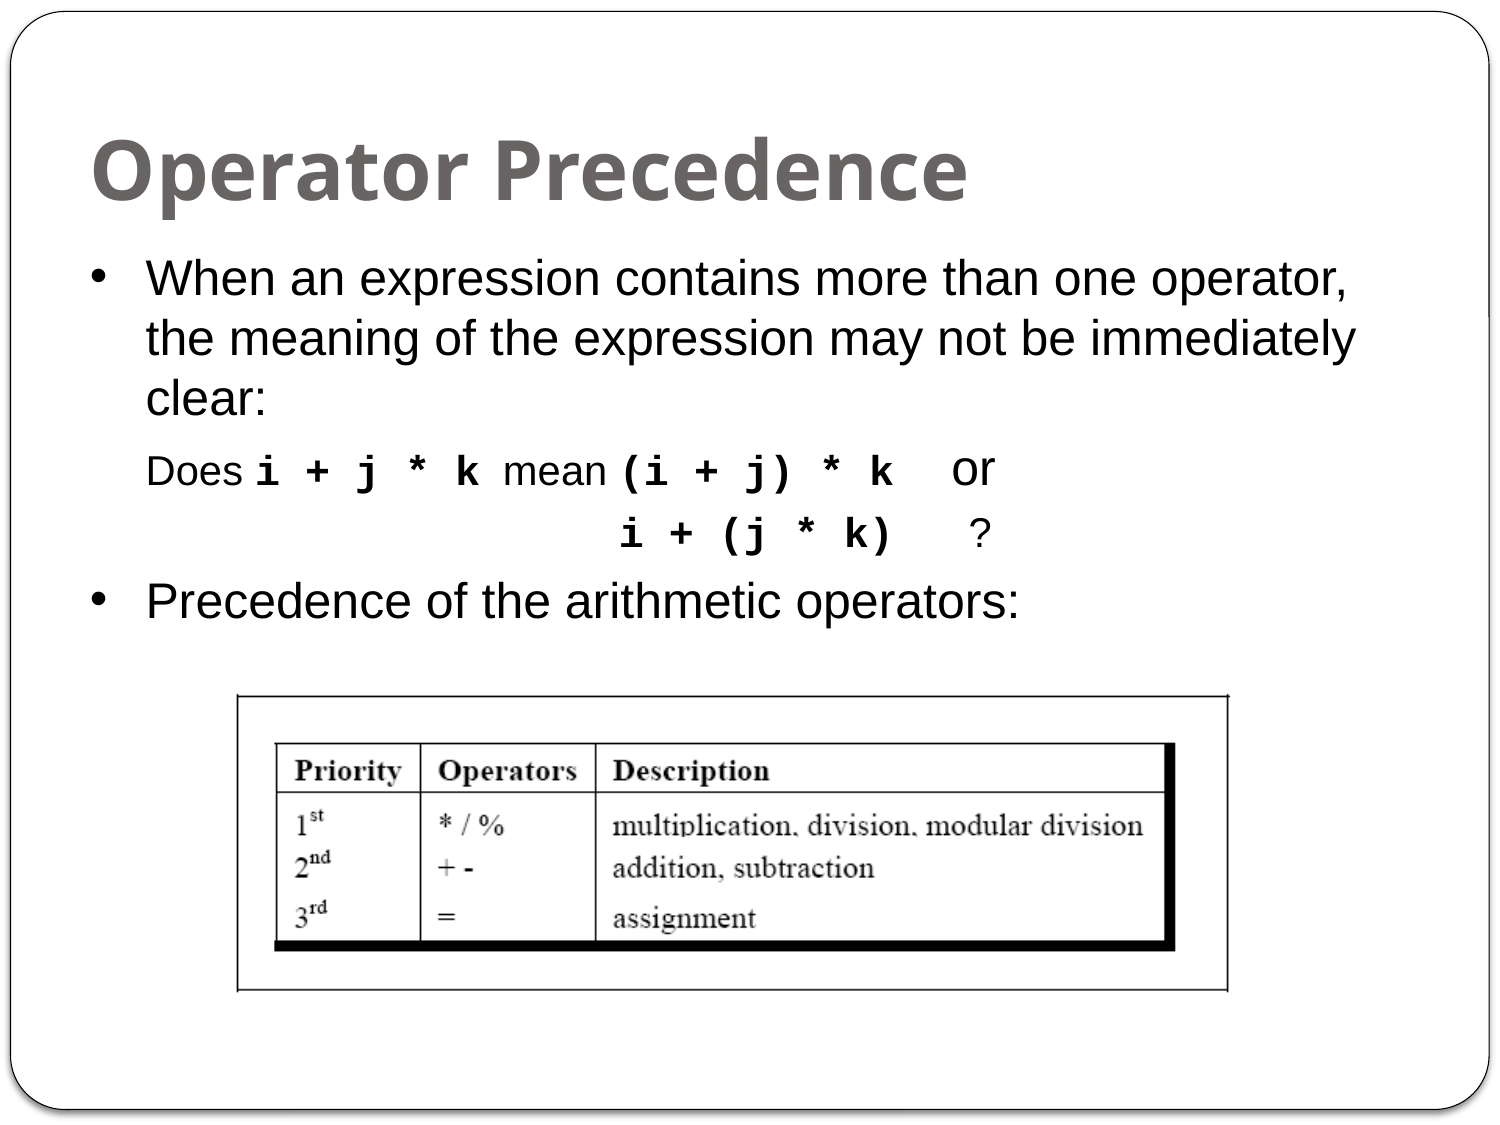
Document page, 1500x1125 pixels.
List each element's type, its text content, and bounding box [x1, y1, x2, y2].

text_box When an expression contains more than one operator, the meaning of the expression may not be immediately clear: Does i + j * k mean (i + j) * k or i + (j * k) ? Precedence of the arithmetic operators: [74, 237, 1425, 1063]
picture [212, 674, 1249, 1005]
title Operator Precedence [75, 45, 1425, 233]
